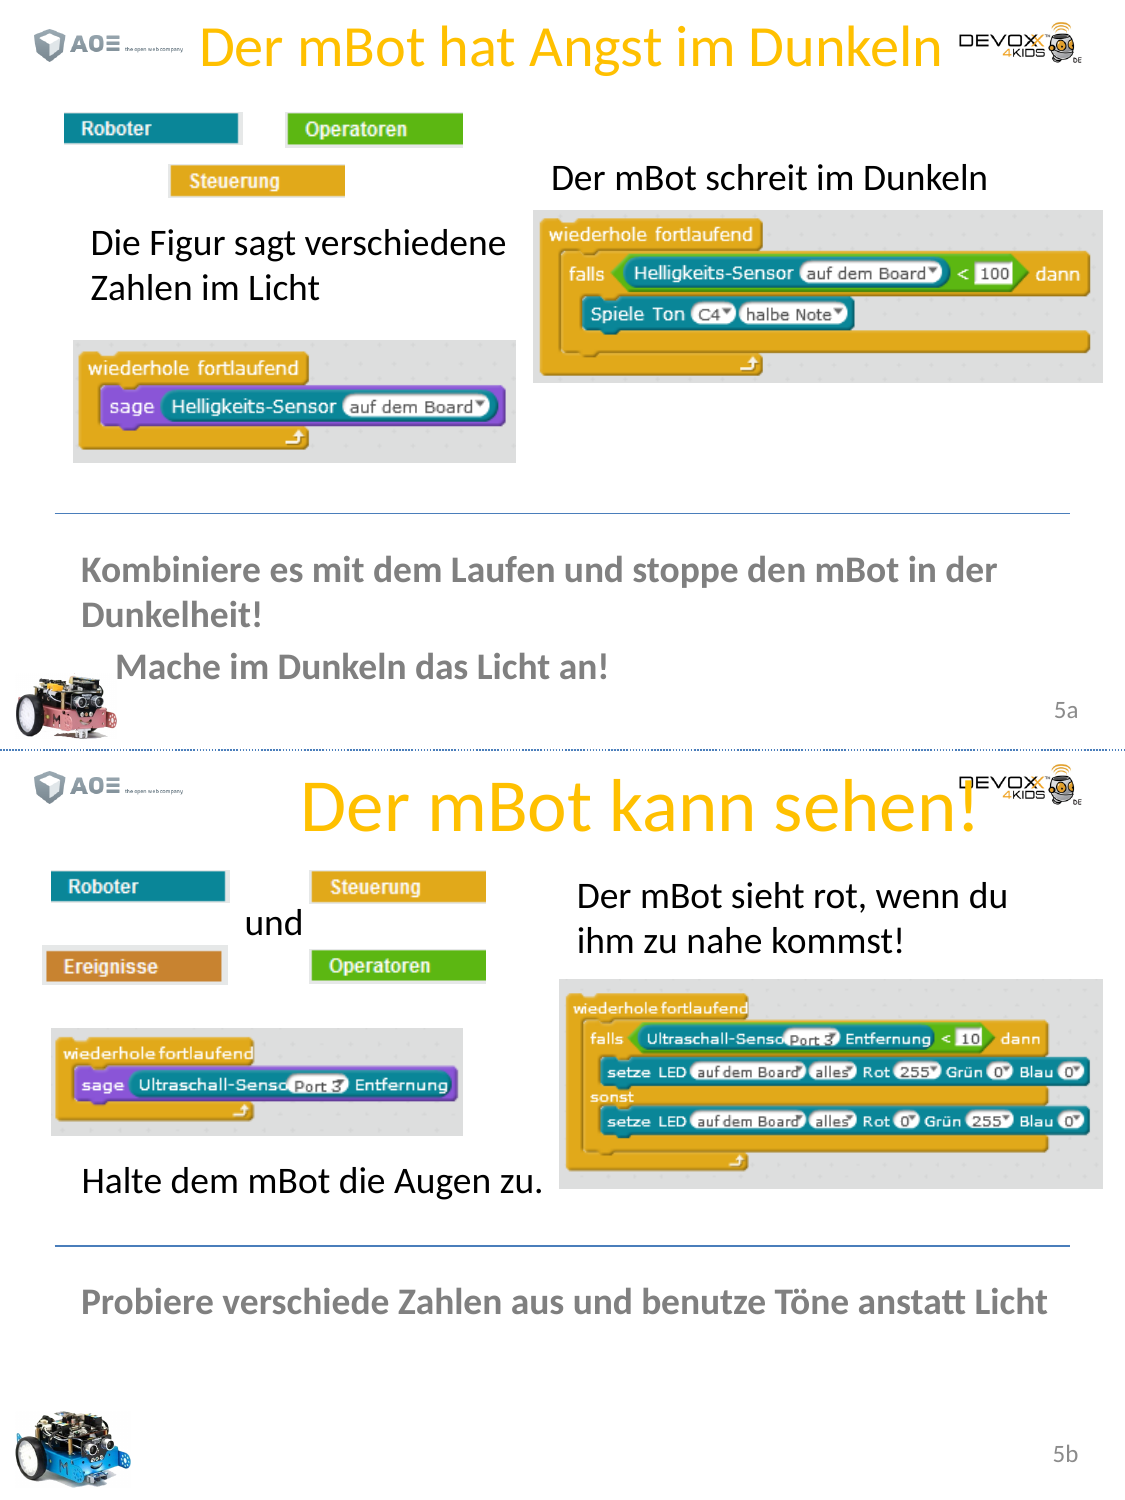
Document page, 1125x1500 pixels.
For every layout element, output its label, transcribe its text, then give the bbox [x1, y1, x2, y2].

text_box Die Figur sagt verschiedene Zahlen im Licht [75, 210, 531, 316]
picture [72, 339, 516, 463]
text_box Der mBot sieht rot, wenn du ihm zu nahe kommst! [562, 863, 1052, 969]
list Probiere verschiede Zahlen aus und benutze Töne anstatt Licht [66, 1269, 1125, 1331]
picture [533, 210, 1104, 383]
picture [1040, 762, 1083, 806]
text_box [15, 673, 118, 739]
list Der mBot kann sehen! [286, 749, 1040, 876]
picture [285, 112, 463, 148]
picture [50, 869, 230, 904]
picture [308, 870, 486, 904]
text_box und [229, 890, 319, 950]
picture [42, 944, 228, 985]
picture [168, 164, 346, 199]
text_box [15, 1411, 131, 1488]
picture [30, 765, 190, 807]
text_box Halte dem mBot die Augen zu. [66, 1148, 560, 1208]
list Der mBot hat Angst im Dunkeln [184, 0, 1125, 129]
picture [50, 1027, 463, 1137]
picture [558, 979, 1104, 1189]
picture [30, 23, 184, 65]
list Kombiniere es mit dem Laufen und stoppe den mBot in der Dunkelheit! Mache im Dunkeln das Licht an! [66, 537, 1125, 698]
picture [308, 949, 486, 984]
text_box Der mBot schreit im Dunkeln [536, 145, 1004, 206]
picture [63, 111, 243, 146]
